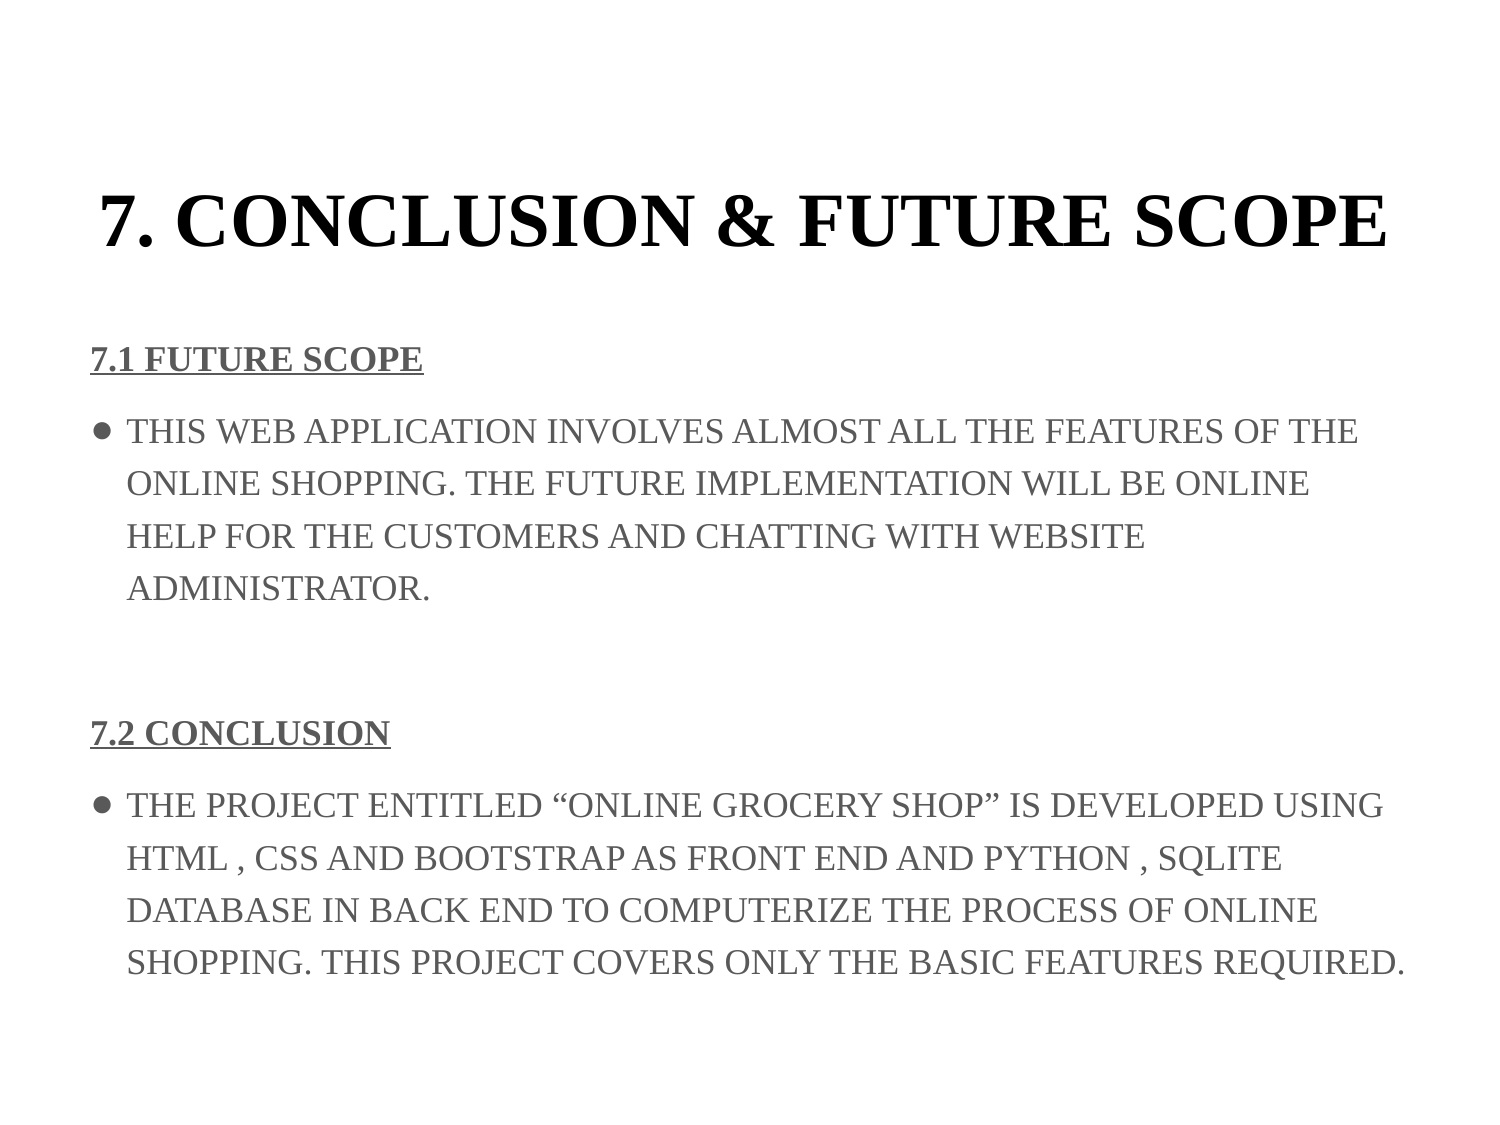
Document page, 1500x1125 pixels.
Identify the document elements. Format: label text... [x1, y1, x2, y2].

list 7.1 FUTURE SCOPE THIS WEB APPLICATION INVOLVES ALMOST ALL THE FEATURES OF THE ONLINE SHOPPING. THE FUTURE IMPLEMENTATION WILL BE ONLINE HELP FOR THE CUSTOMERS AND CHATTING WITH WEBSITE ADMINISTRATOR. 7.2 CONCLUSION THE PROJECT ENTITLED “ONLINE GROCERY SHOP” IS DEVELOPED USING HTML , CSS AND BOOTSTRAP AS FRONT END AND PYTHON , SQLITE DATABASE IN BACK END TO COMPUTERIZE THE PROCESS OF ONLINE SHOPPING. THIS PROJECT COVERS ONLY THE BASIC FEATURES REQUIRED. [75, 246, 1425, 1038]
title 7. CONCLUSION & FUTURE SCOPE [17, 149, 1471, 353]
